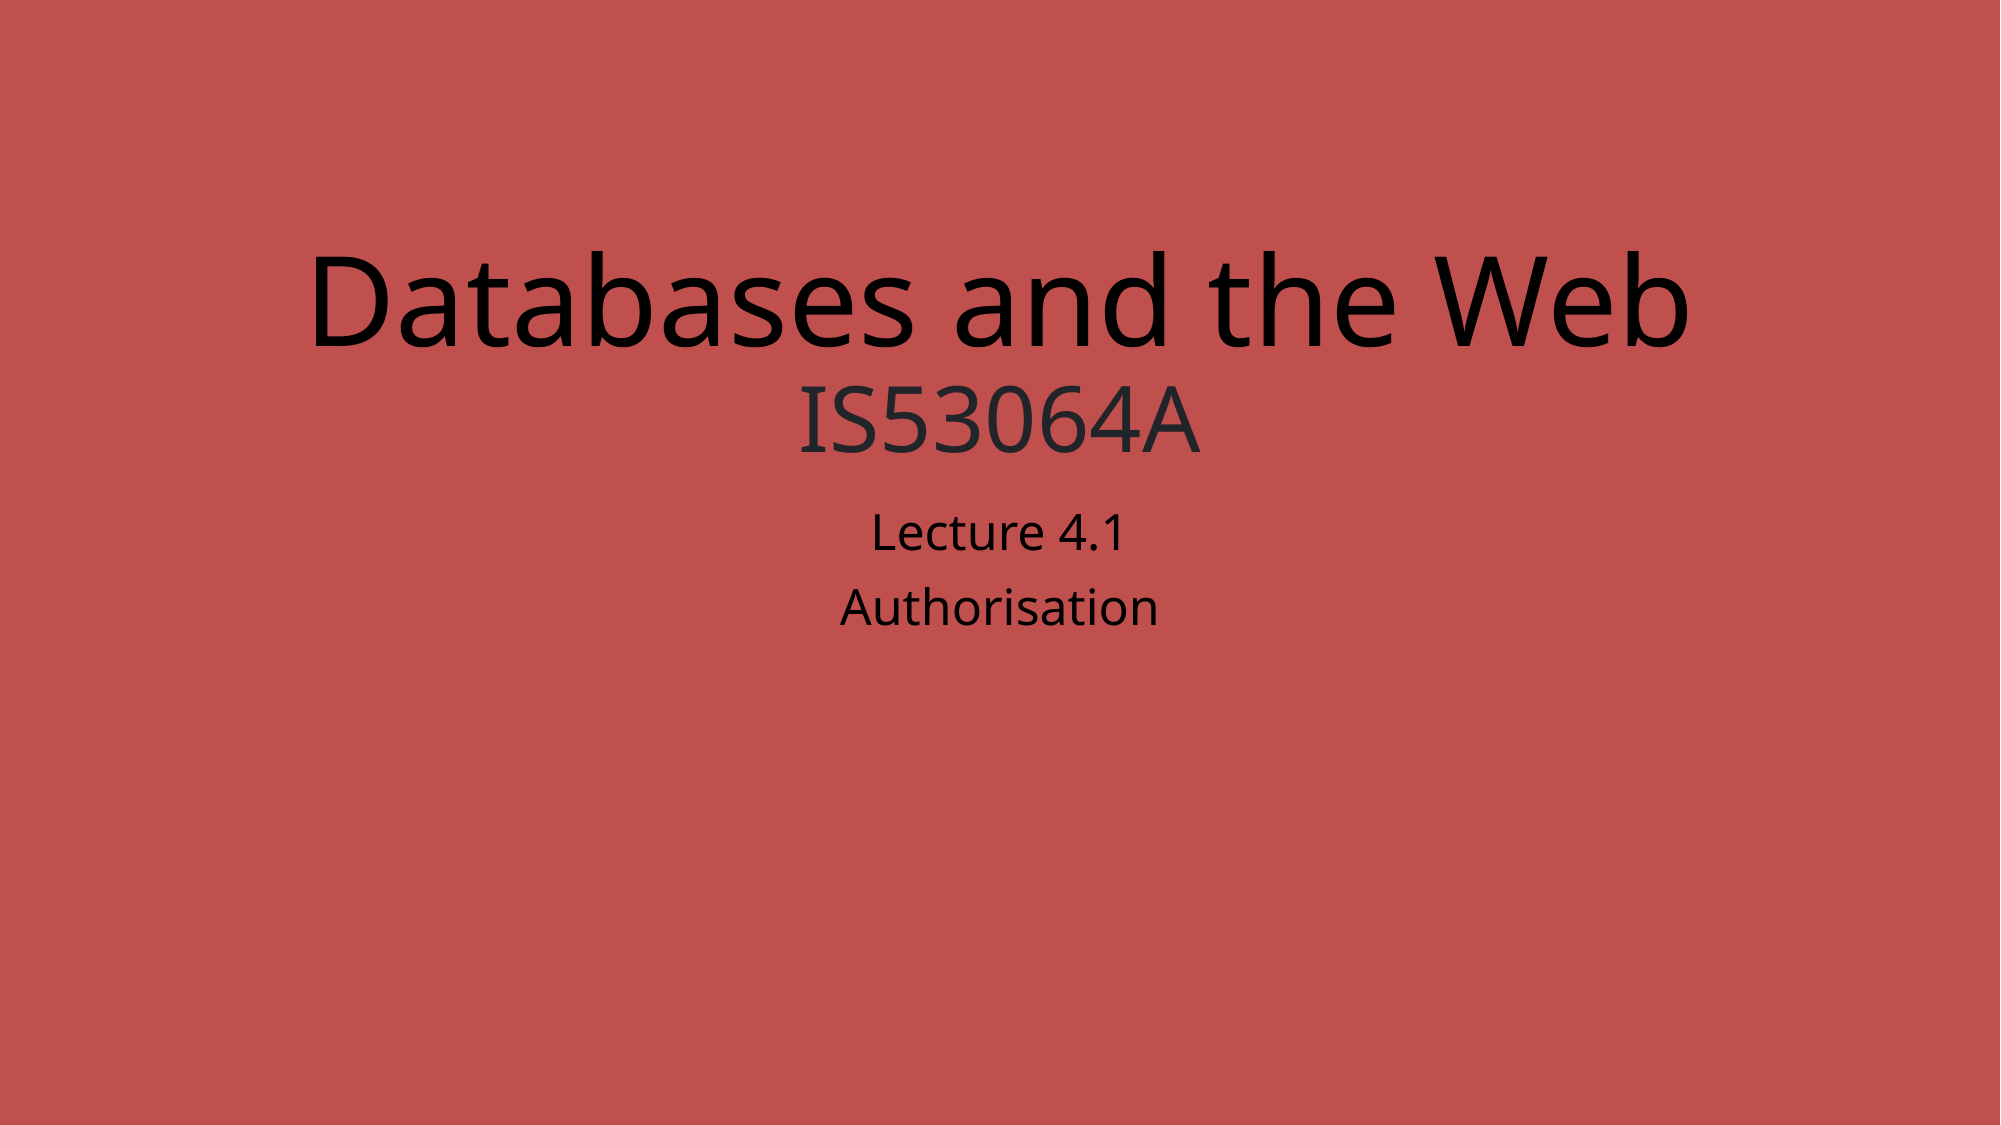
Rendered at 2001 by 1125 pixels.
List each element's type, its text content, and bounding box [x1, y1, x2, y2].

subtitle Lecture 4.1 Authorisation [249, 500, 1750, 863]
title Databases and the Web IS53064A [249, 88, 1750, 481]
